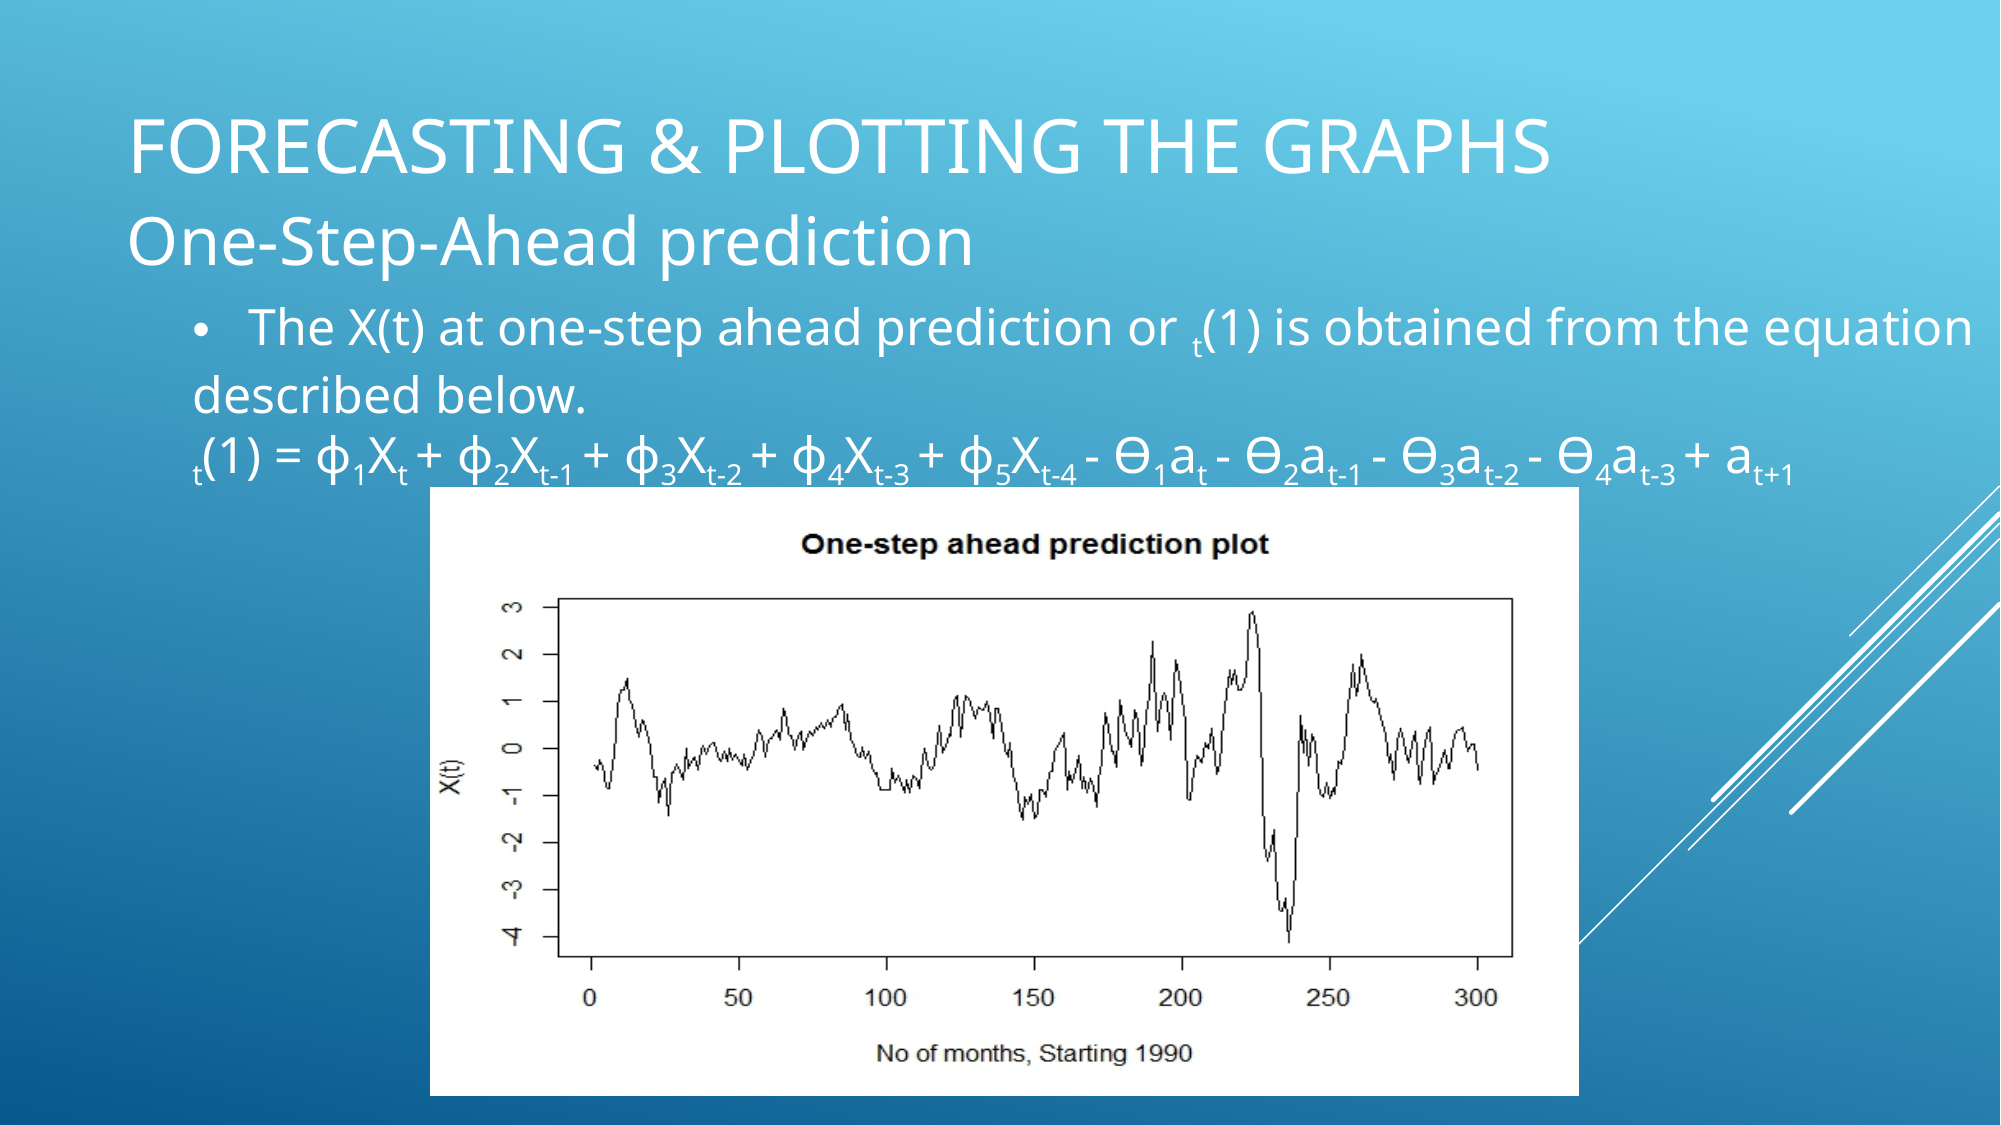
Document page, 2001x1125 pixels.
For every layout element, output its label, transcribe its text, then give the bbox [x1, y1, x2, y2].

picture [430, 487, 1580, 1096]
title FORECASTING & PLOTTING THE GRAPHS [112, 74, 1898, 191]
text_box One-Step-Ahead prediction [112, 191, 1898, 287]
